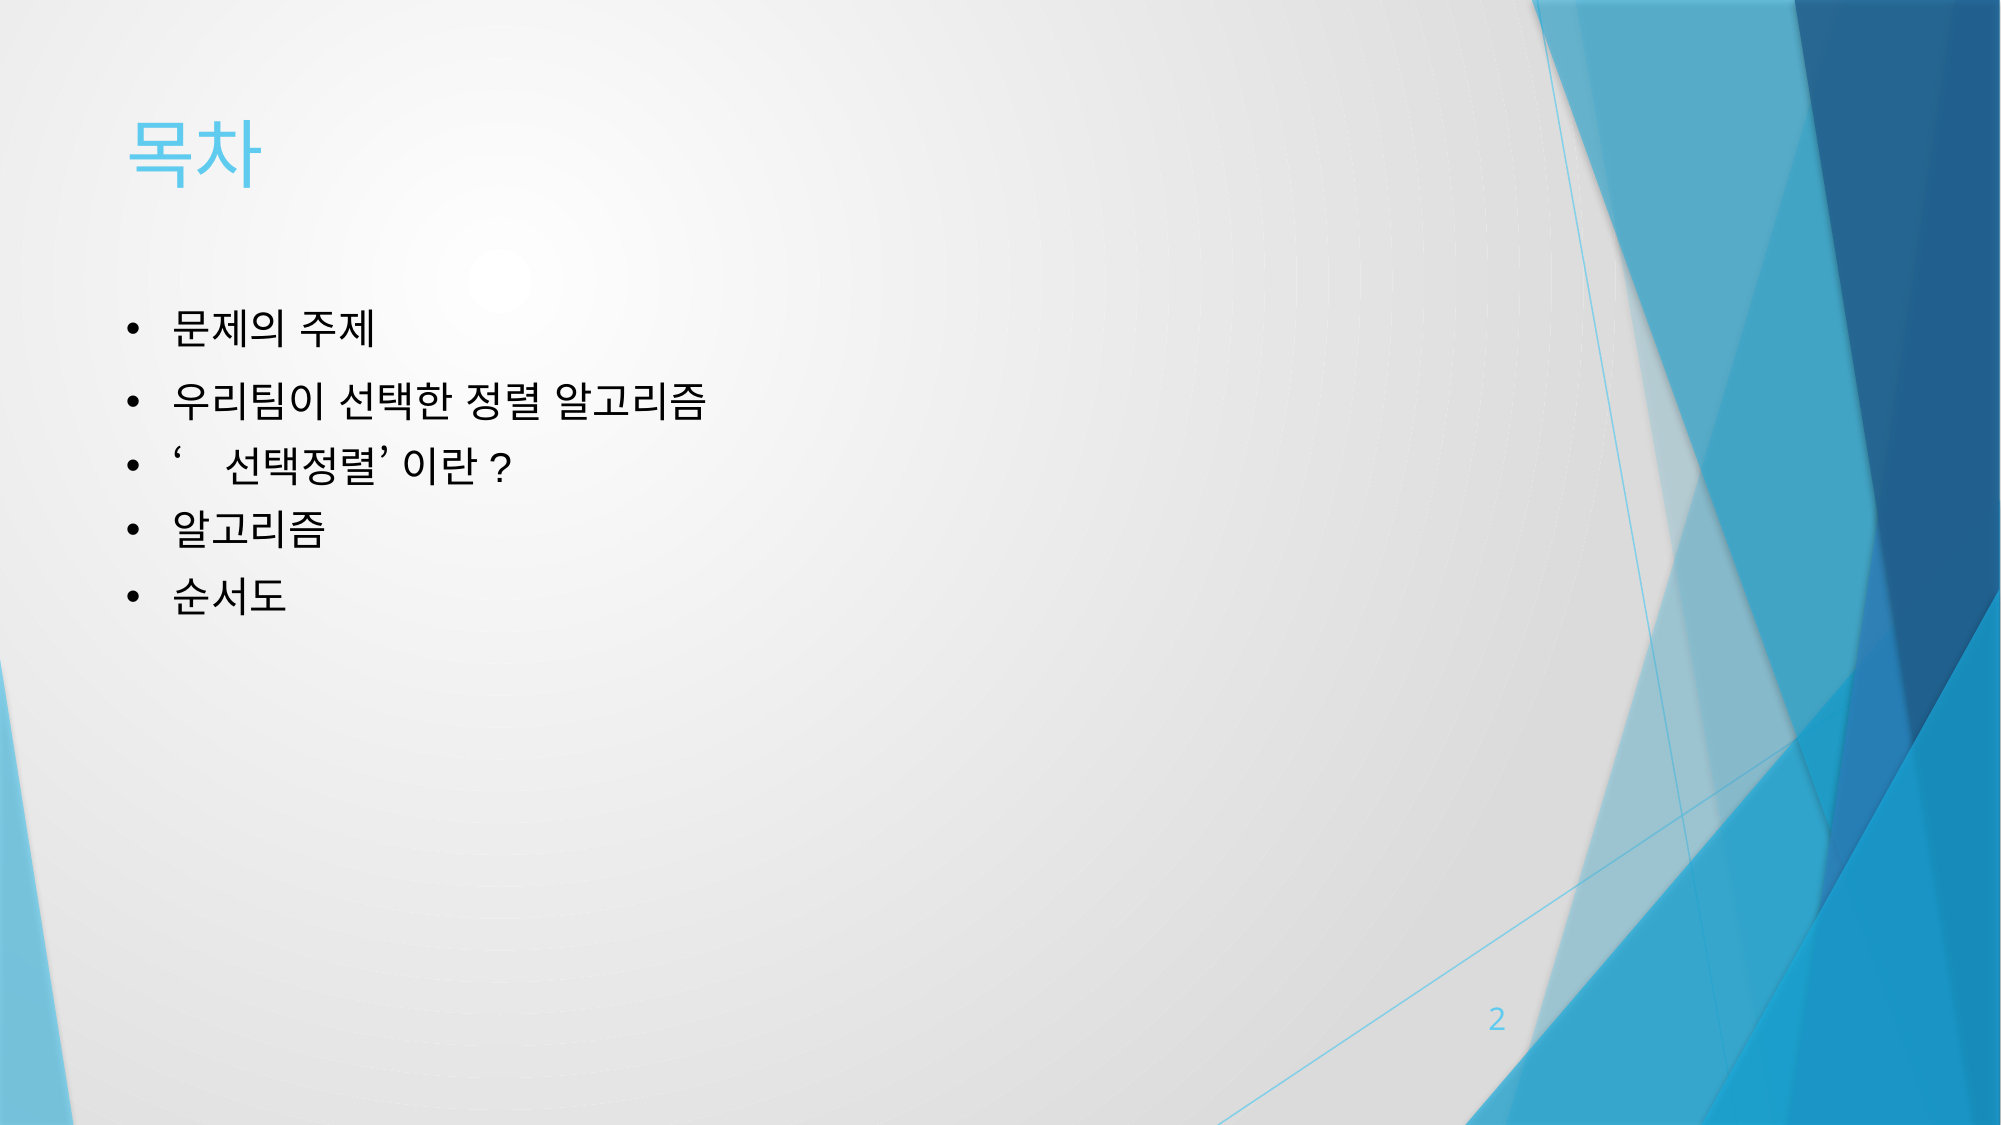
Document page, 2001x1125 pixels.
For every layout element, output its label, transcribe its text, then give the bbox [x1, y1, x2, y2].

text_box 순서도 [111, 563, 1026, 629]
text_box ‘선택정렬’ 이란? [111, 434, 1026, 496]
slide_number 2 [1409, 991, 1522, 1051]
text_box 우리팀이 선택한 정렬 알고리즘 [111, 368, 1133, 434]
text_box 문제의 주제 [111, 295, 1400, 361]
text_box 알고리즘 [111, 496, 1026, 562]
title 목차 [111, 99, 1522, 230]
